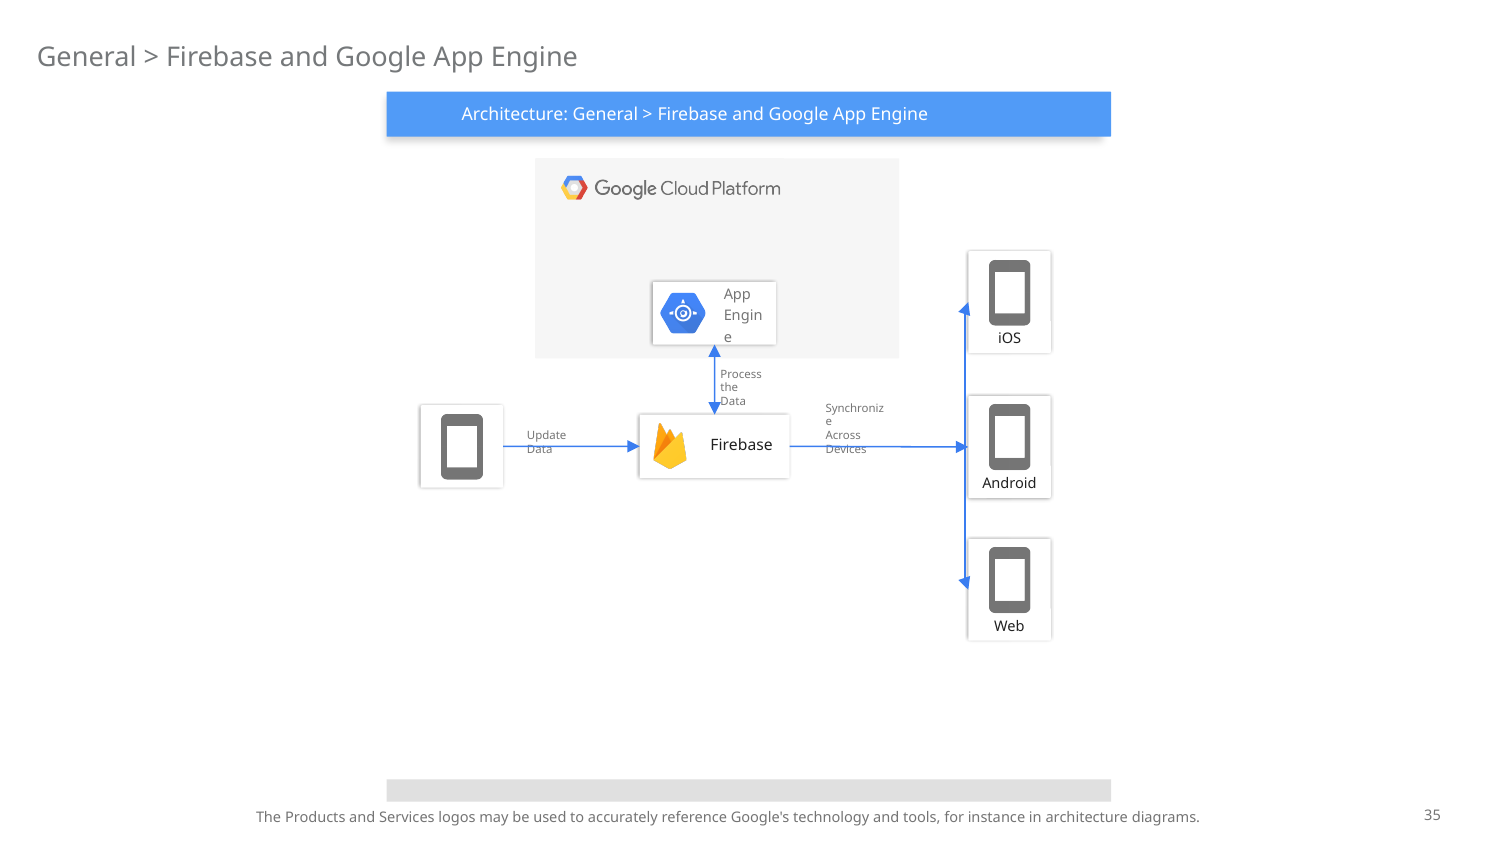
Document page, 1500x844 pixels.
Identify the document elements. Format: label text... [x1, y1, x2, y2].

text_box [968, 250, 1051, 354]
text_box [386, 779, 1112, 802]
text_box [420, 404, 504, 488]
subtitle General > Firebase and Google App Engine [21, 0, 1469, 88]
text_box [534, 158, 900, 359]
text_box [715, 285, 779, 355]
text_box Update Data [526, 428, 591, 442]
text_box Architecture: General > Firebase and Google App Engine [386, 91, 1112, 137]
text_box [639, 414, 790, 479]
text_box Synchronize Across Devices [825, 400, 889, 443]
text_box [968, 538, 1051, 641]
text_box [973, 395, 1051, 499]
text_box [708, 402, 713, 412]
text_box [652, 281, 777, 345]
text_box Process the Data [720, 368, 764, 395]
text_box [509, 442, 635, 446]
